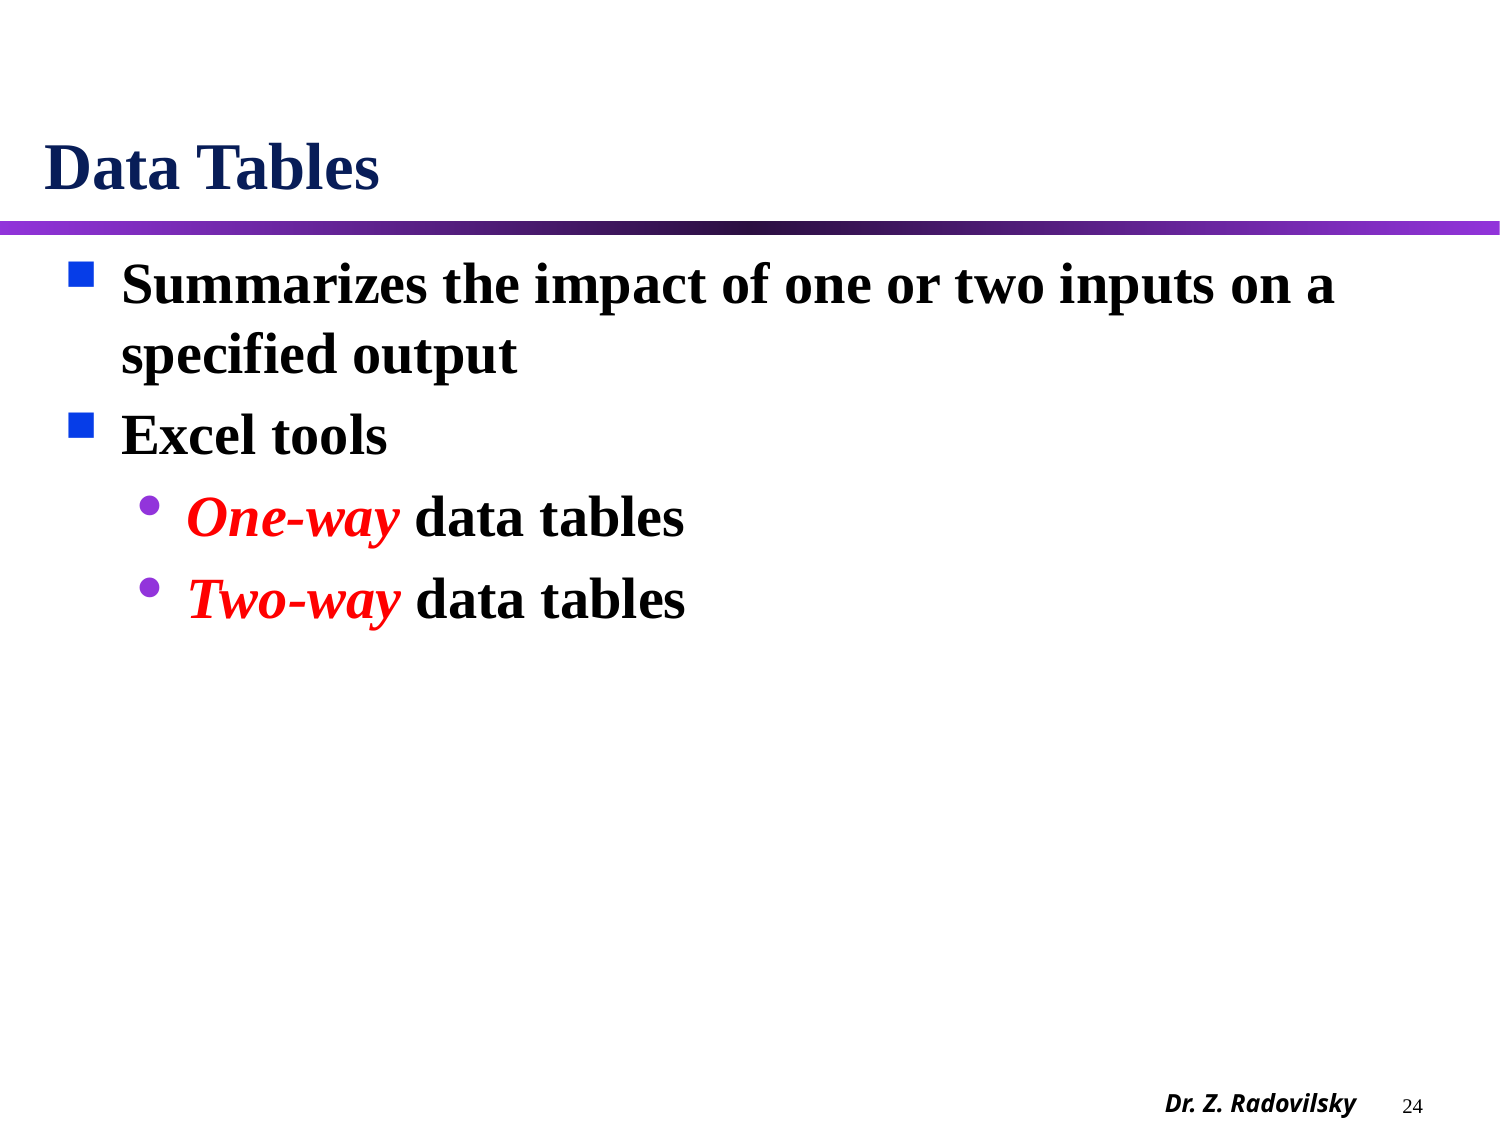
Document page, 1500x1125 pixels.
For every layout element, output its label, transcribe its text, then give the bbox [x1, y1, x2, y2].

list Summarizes the impact of one or two inputs on a specified output Excel tools One-way data tables Two-way data tables [49, 237, 1463, 1026]
title Data Tables [29, 24, 1471, 211]
